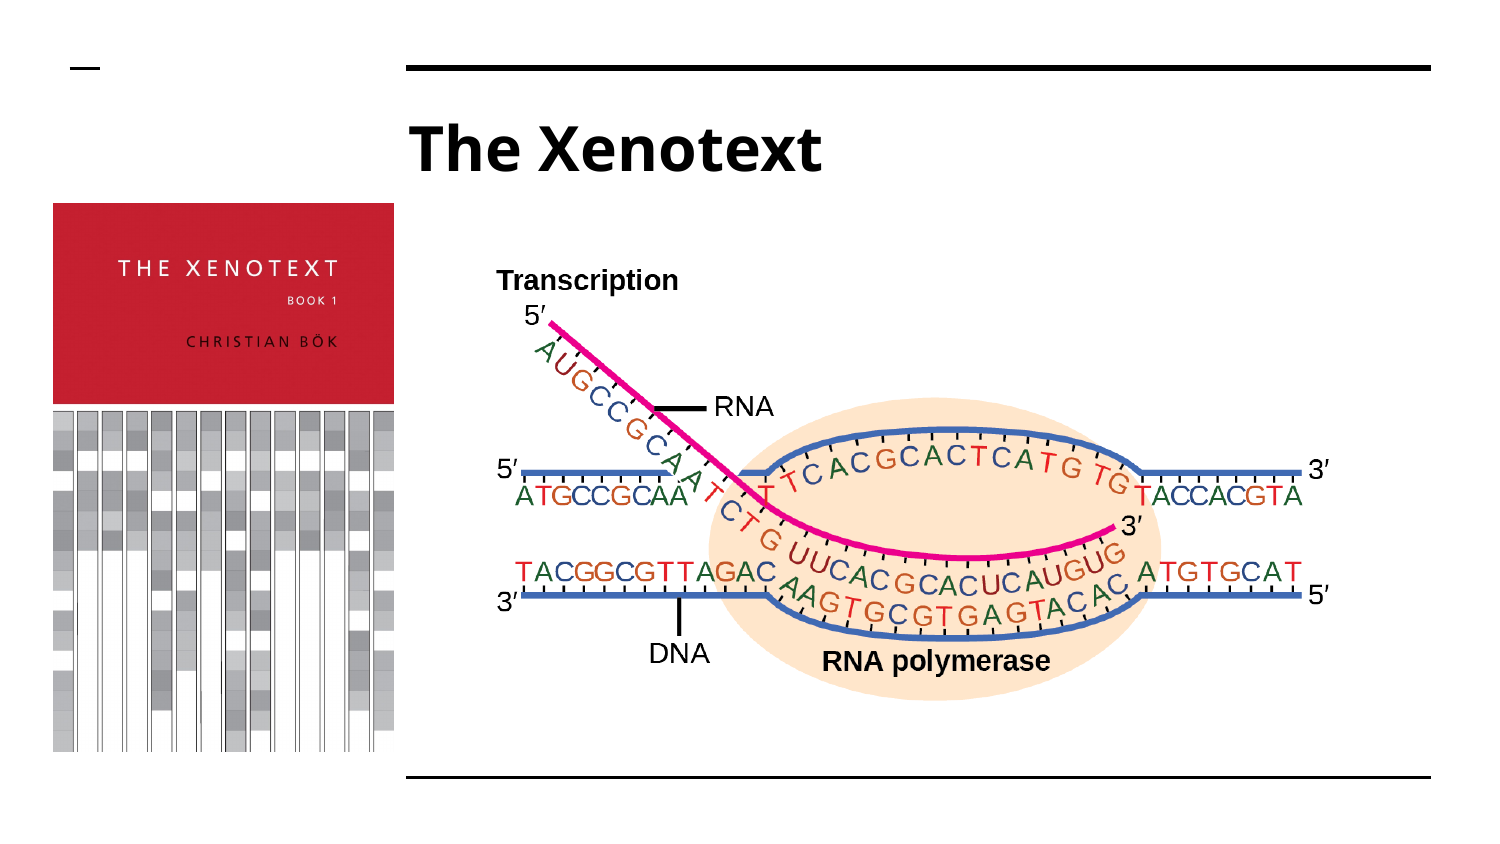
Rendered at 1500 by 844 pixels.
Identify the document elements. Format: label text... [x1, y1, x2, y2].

title The Xenotext [393, 94, 1431, 199]
picture [495, 207, 1329, 701]
picture [53, 203, 394, 752]
